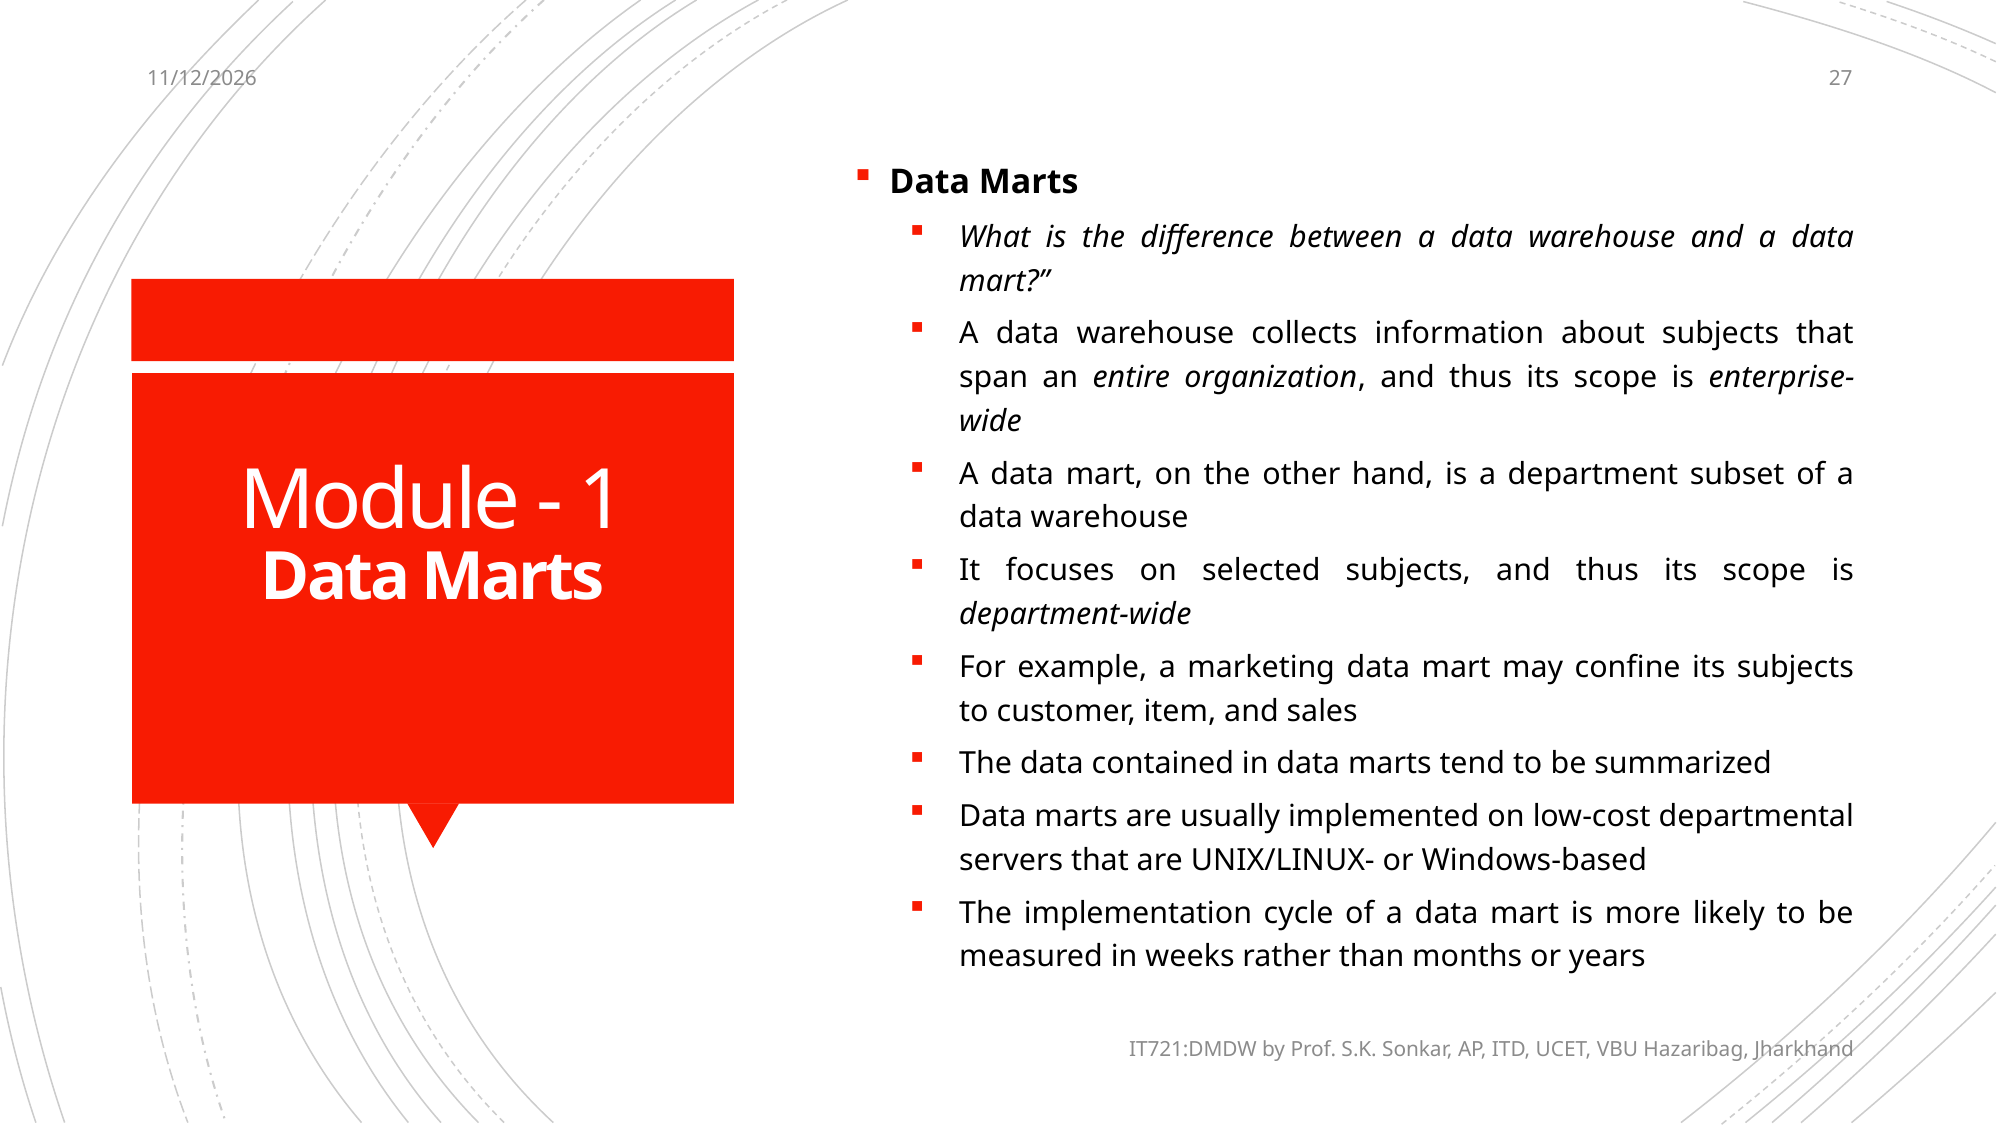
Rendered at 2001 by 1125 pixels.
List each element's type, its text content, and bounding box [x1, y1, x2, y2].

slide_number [131, 52, 732, 105]
footer IT721:DMDW by Prof. S.K. Sonkar, AP, ITD, UCET, VBU Hazaribag, Jharkhand [131, 1021, 1869, 1074]
list Data Marts What is the difference between a data warehouse and a data mart?” A data warehouse collects information about subjects that span an entire organization, and thus its scope is enterprise-wide A data mart, on the other hand, is a department subset of a data warehouse It focuses on selected subjects, and thus its scope is department-wide For example, a marketing data mart may confine its subjects to customer, item, and sales The data contained in data marts tend to be summarized Data marts are usually implemented on low-cost departmental servers that are UNIX/LINUX- or Windows-based The implementation cycle of a data mart is more likely to be measured in weeks rather than months or years [839, 131, 1871, 993]
title Module - 1 Data Marts [145, 385, 720, 789]
slide_number 27 [1717, 52, 1868, 105]
